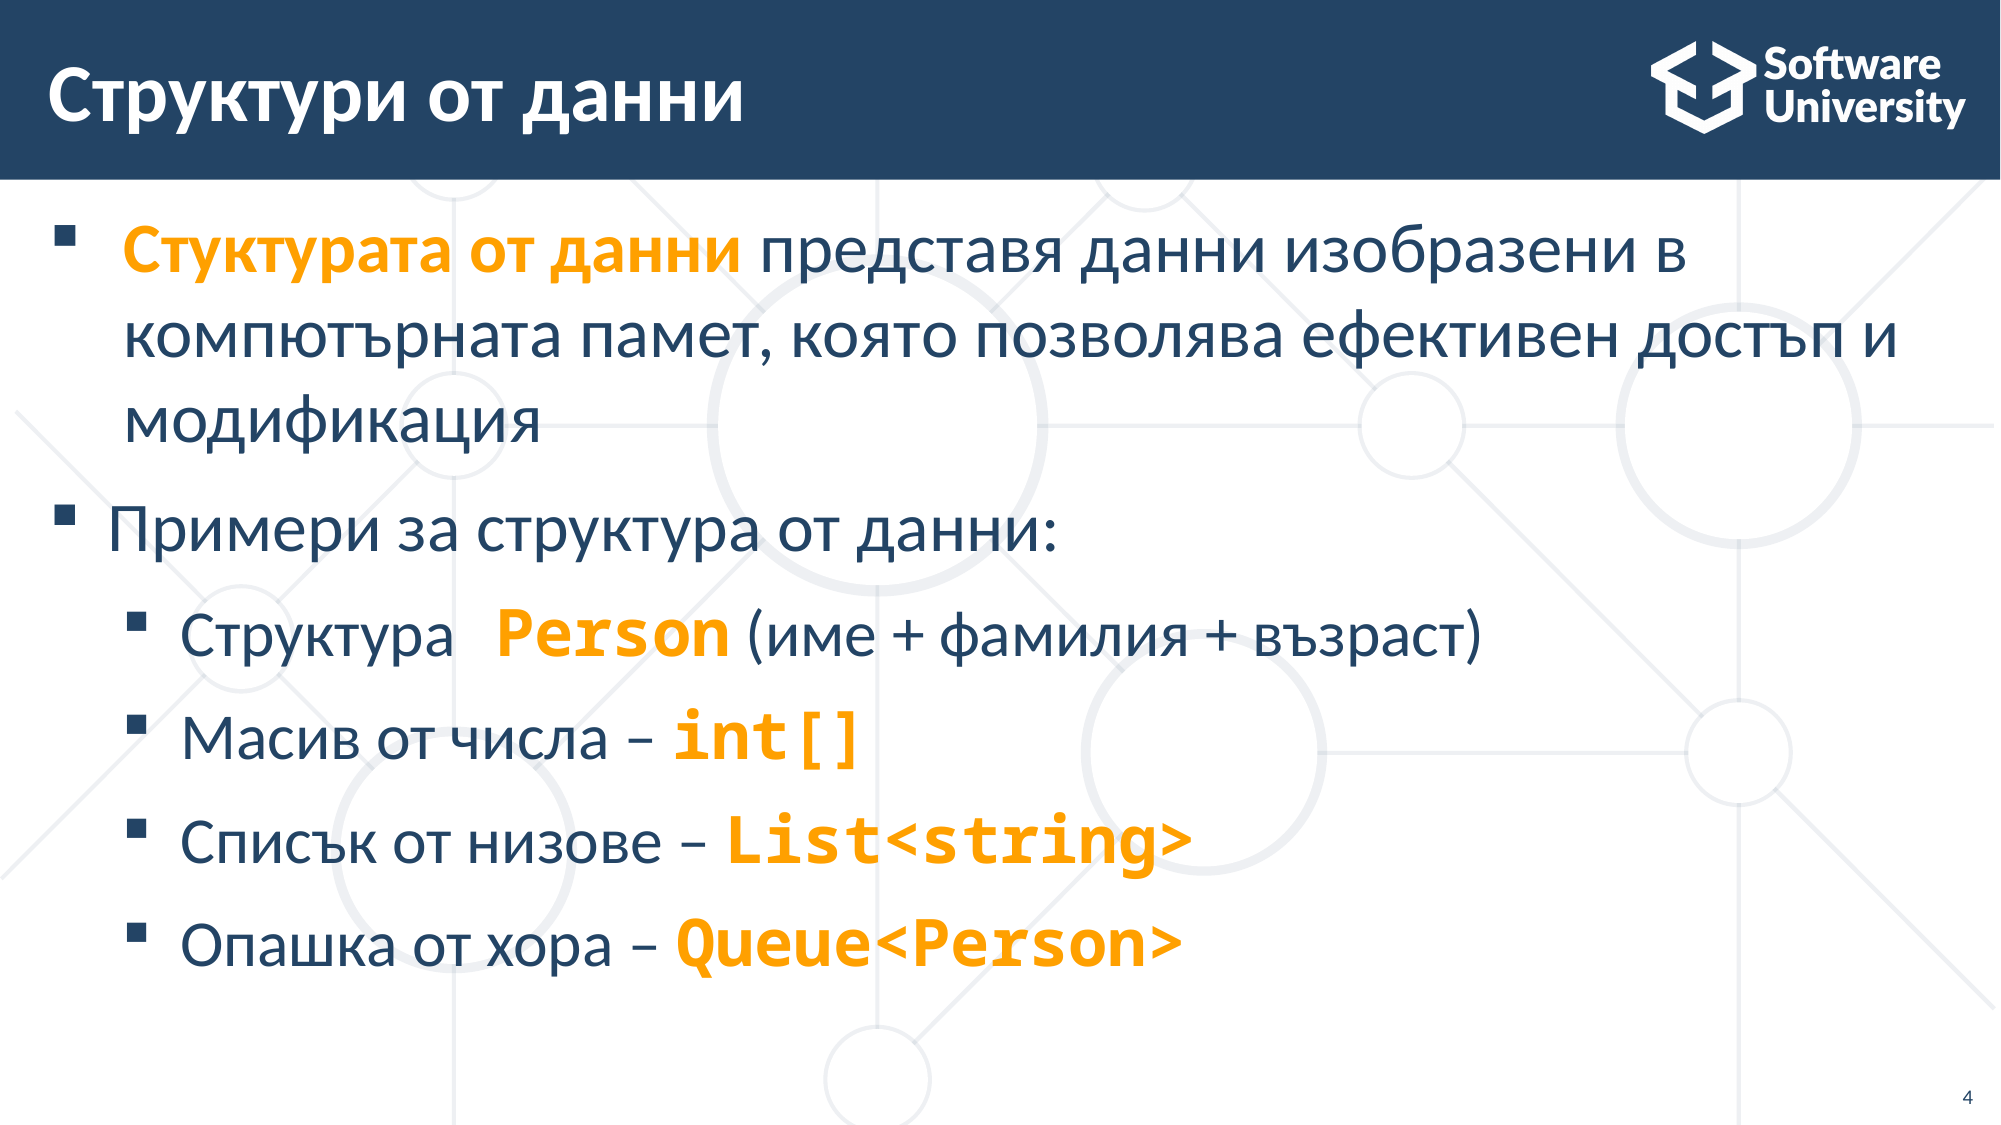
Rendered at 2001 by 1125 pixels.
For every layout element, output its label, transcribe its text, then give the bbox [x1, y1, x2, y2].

picture [1651, 41, 1966, 134]
slide_number 4 [1927, 1067, 1989, 1117]
list Стуктурата от данни представя данни изобразени в компютърната памет, която позволява ефективен достъп и модификация Примери за структура от данни: Структура Person (име + фамилия + възраст) Масив от числа – int[] Списък от низове – List<string> Опашка от хора – Queue<Person> [31, 196, 2000, 1102]
title Структури от данни [31, 16, 1625, 162]
